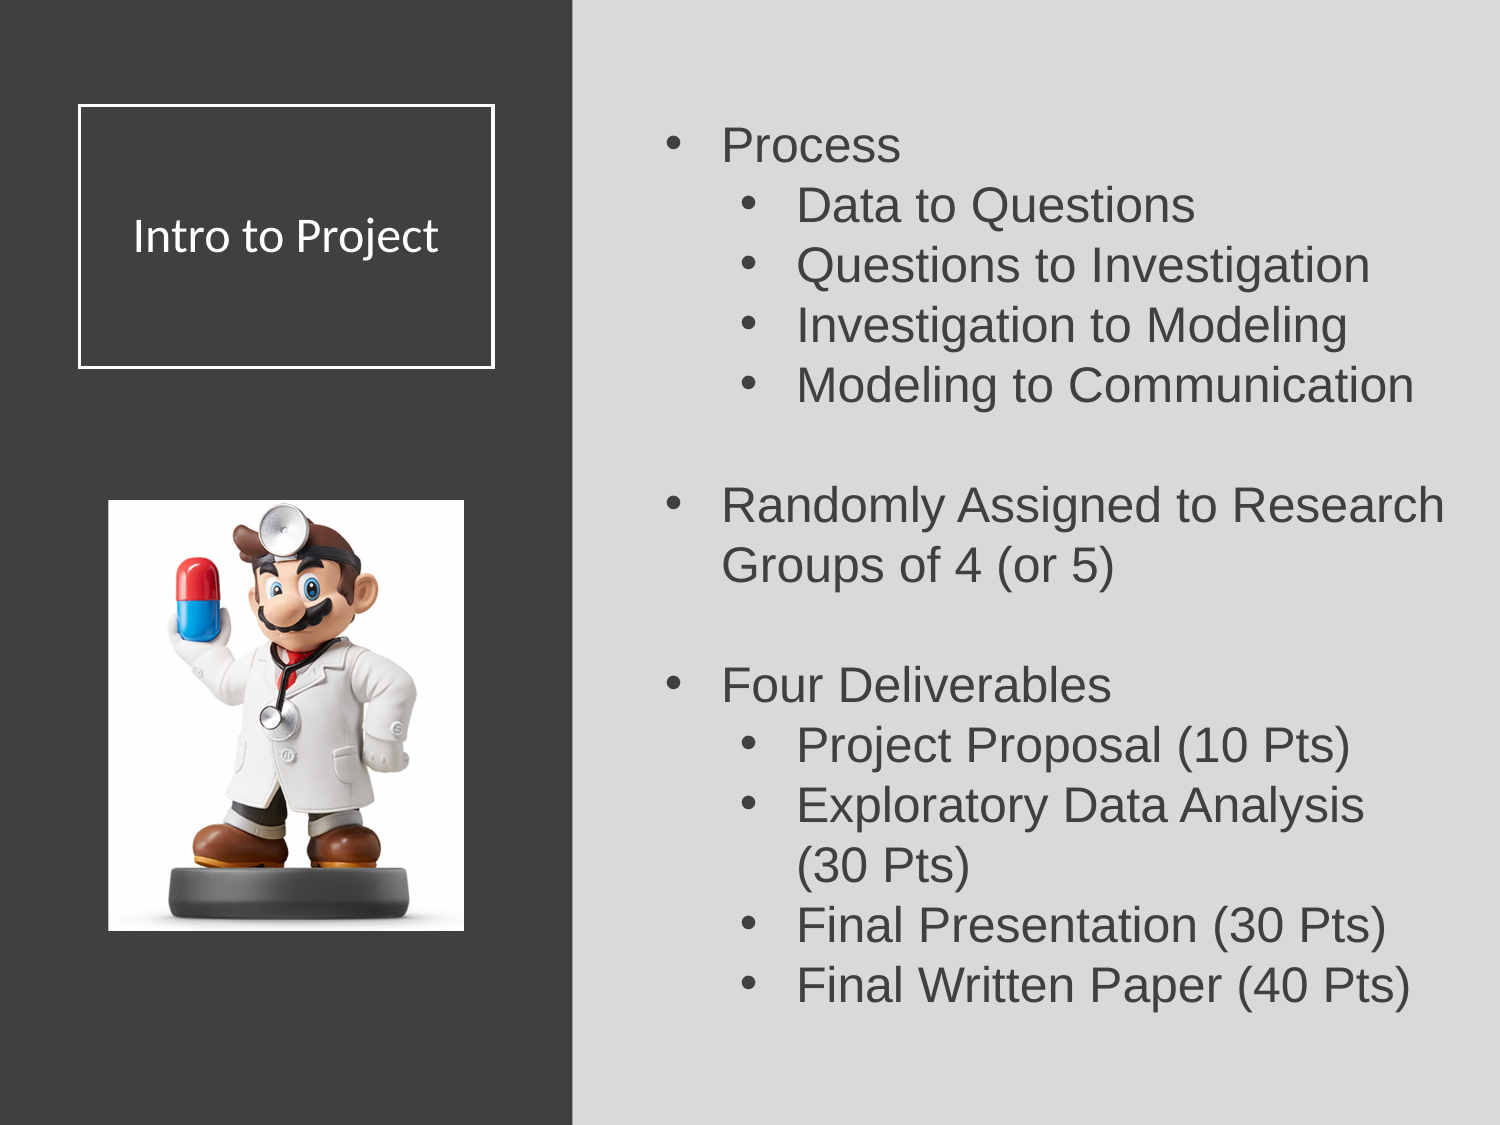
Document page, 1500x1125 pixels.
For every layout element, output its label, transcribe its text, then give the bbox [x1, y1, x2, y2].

text_box Process Data to Questions Questions to Investigation Investigation to Modeling Modeling to Communication Randomly Assigned to Research Groups of 4 (or 5) Four Deliverables Project Proposal (10 Pts) Exploratory Data Analysis (30 Pts) Final Presentation (30 Pts) Final Written Paper (40 Pts) [649, 105, 1475, 1081]
text_box [0, 0, 573, 1125]
picture [107, 499, 465, 931]
title Intro to Project [78, 105, 494, 368]
